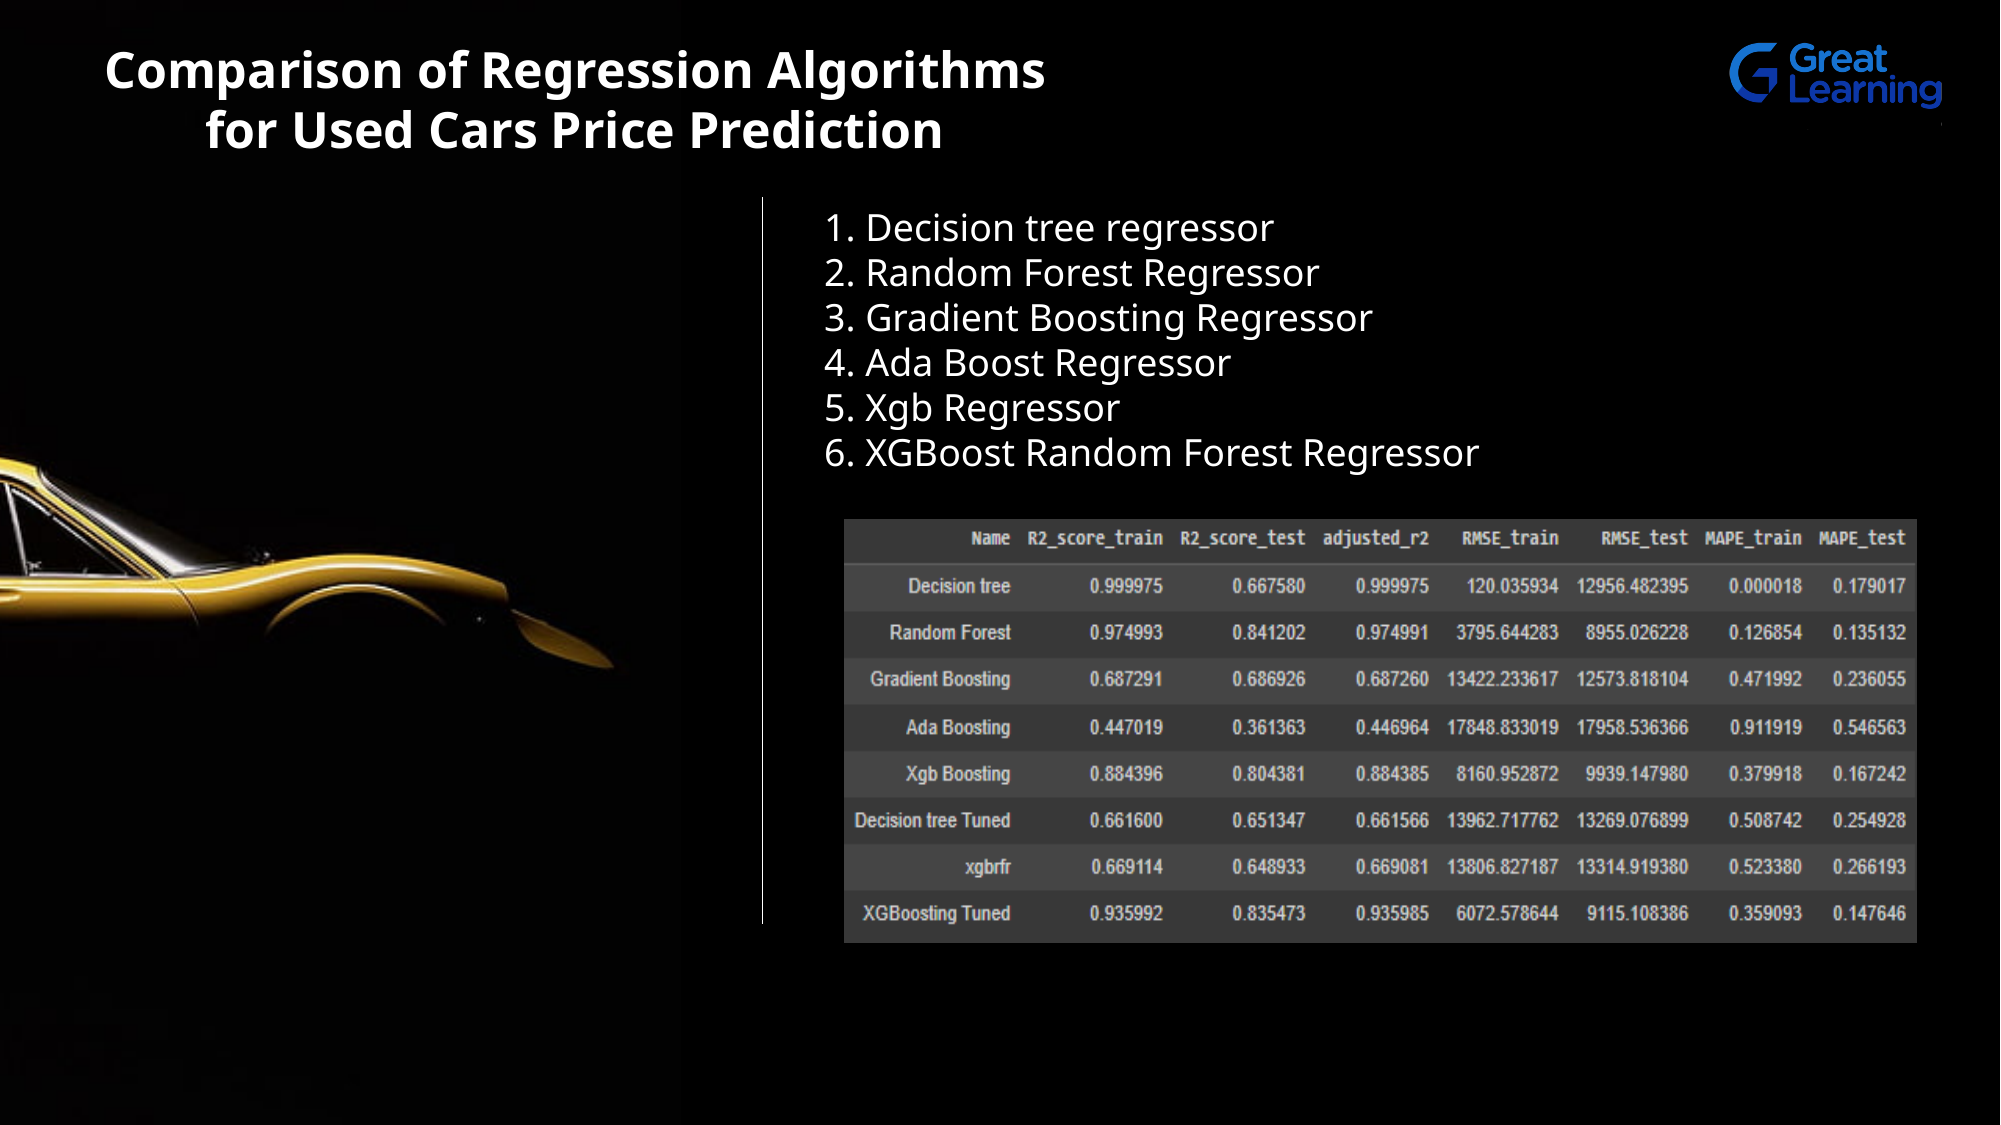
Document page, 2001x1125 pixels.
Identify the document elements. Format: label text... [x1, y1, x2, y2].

picture [844, 519, 1917, 943]
text_box Comparison of Regression Algorithms for Used Cars Price Prediction [69, 31, 1082, 166]
picture [1699, 38, 1972, 134]
text_box [0, 0, 682, 1125]
text_box 1. Decision tree regressor 2. Random Forest Regressor 3. Gradient Boosting Regressor 4. Ada Boost Regressor 5. Xgb Regressor 6. XGBoost Random Forest Regressor [809, 197, 1548, 482]
